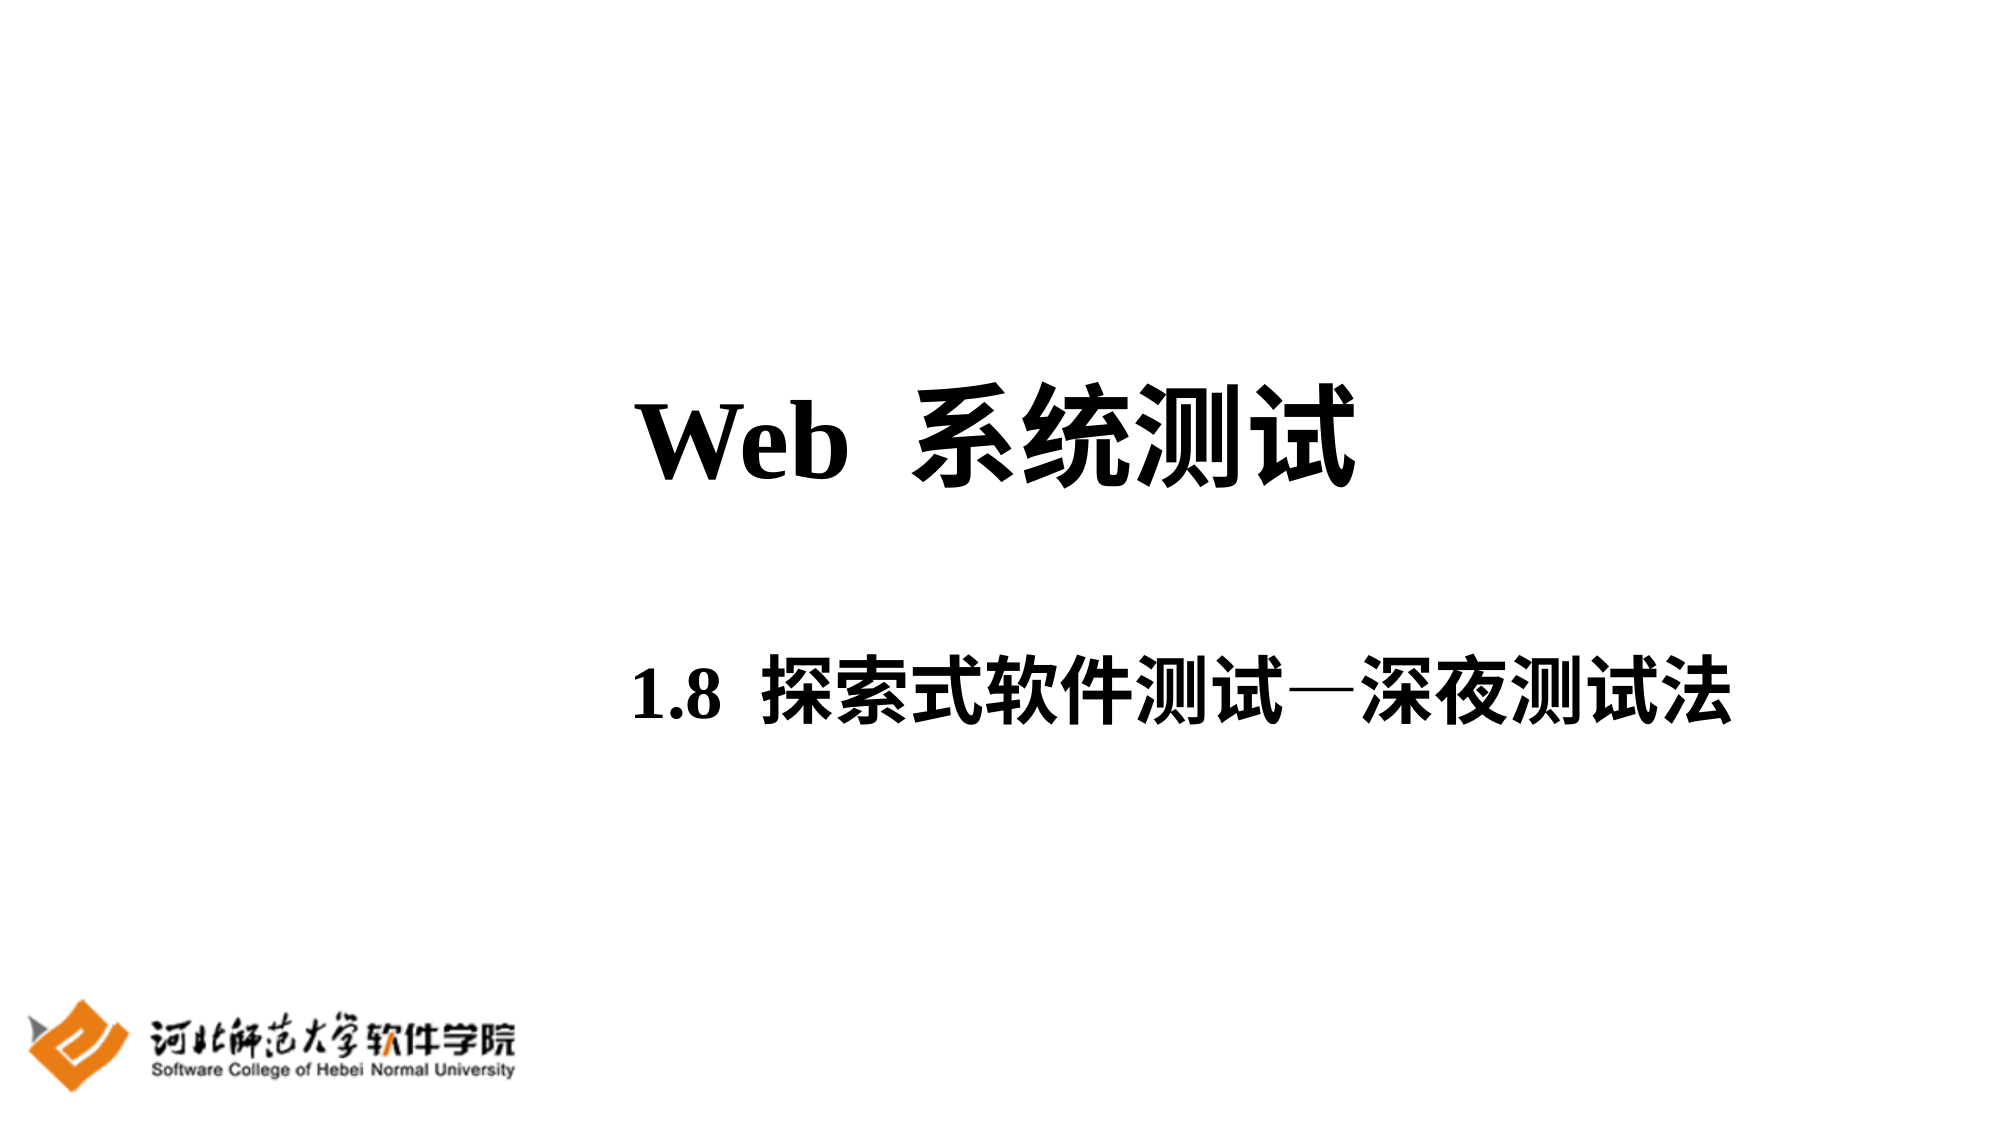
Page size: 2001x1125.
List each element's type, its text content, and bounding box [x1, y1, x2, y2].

subtitle 1.8 探索式软件测试—深夜测试法 [249, 590, 1750, 863]
title Web 系统测试 [245, 119, 1746, 511]
picture [14, 991, 542, 1098]
